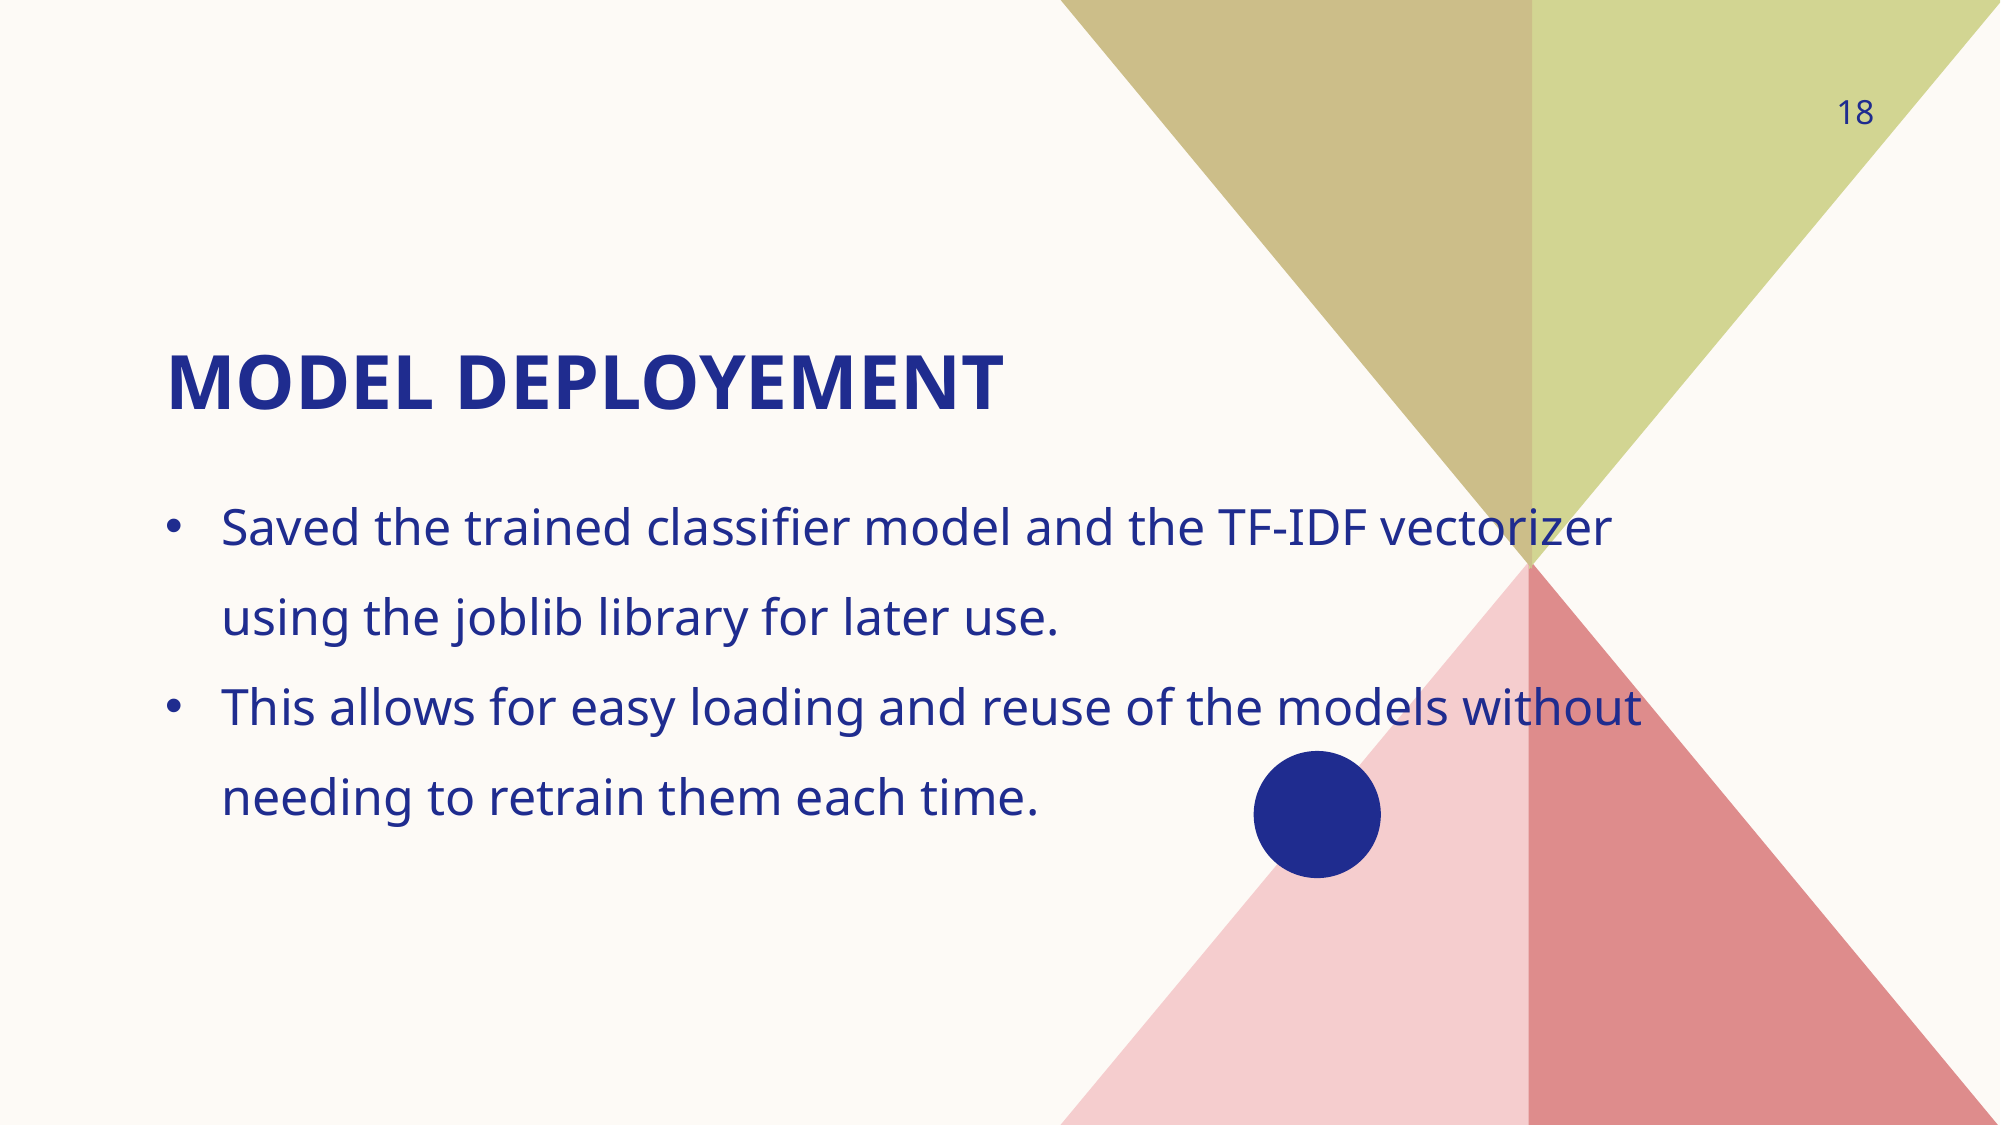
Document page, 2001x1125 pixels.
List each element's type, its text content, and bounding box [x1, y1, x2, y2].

list Saved the trained classifier model and the TF-IDF vectorizer using the joblib library for later use. This allows for easy loading and reuse of the models without needing to retrain them each time. [150, 464, 1732, 992]
title Model deployement [150, 173, 1230, 425]
slide_number 18 [1699, 75, 1875, 153]
